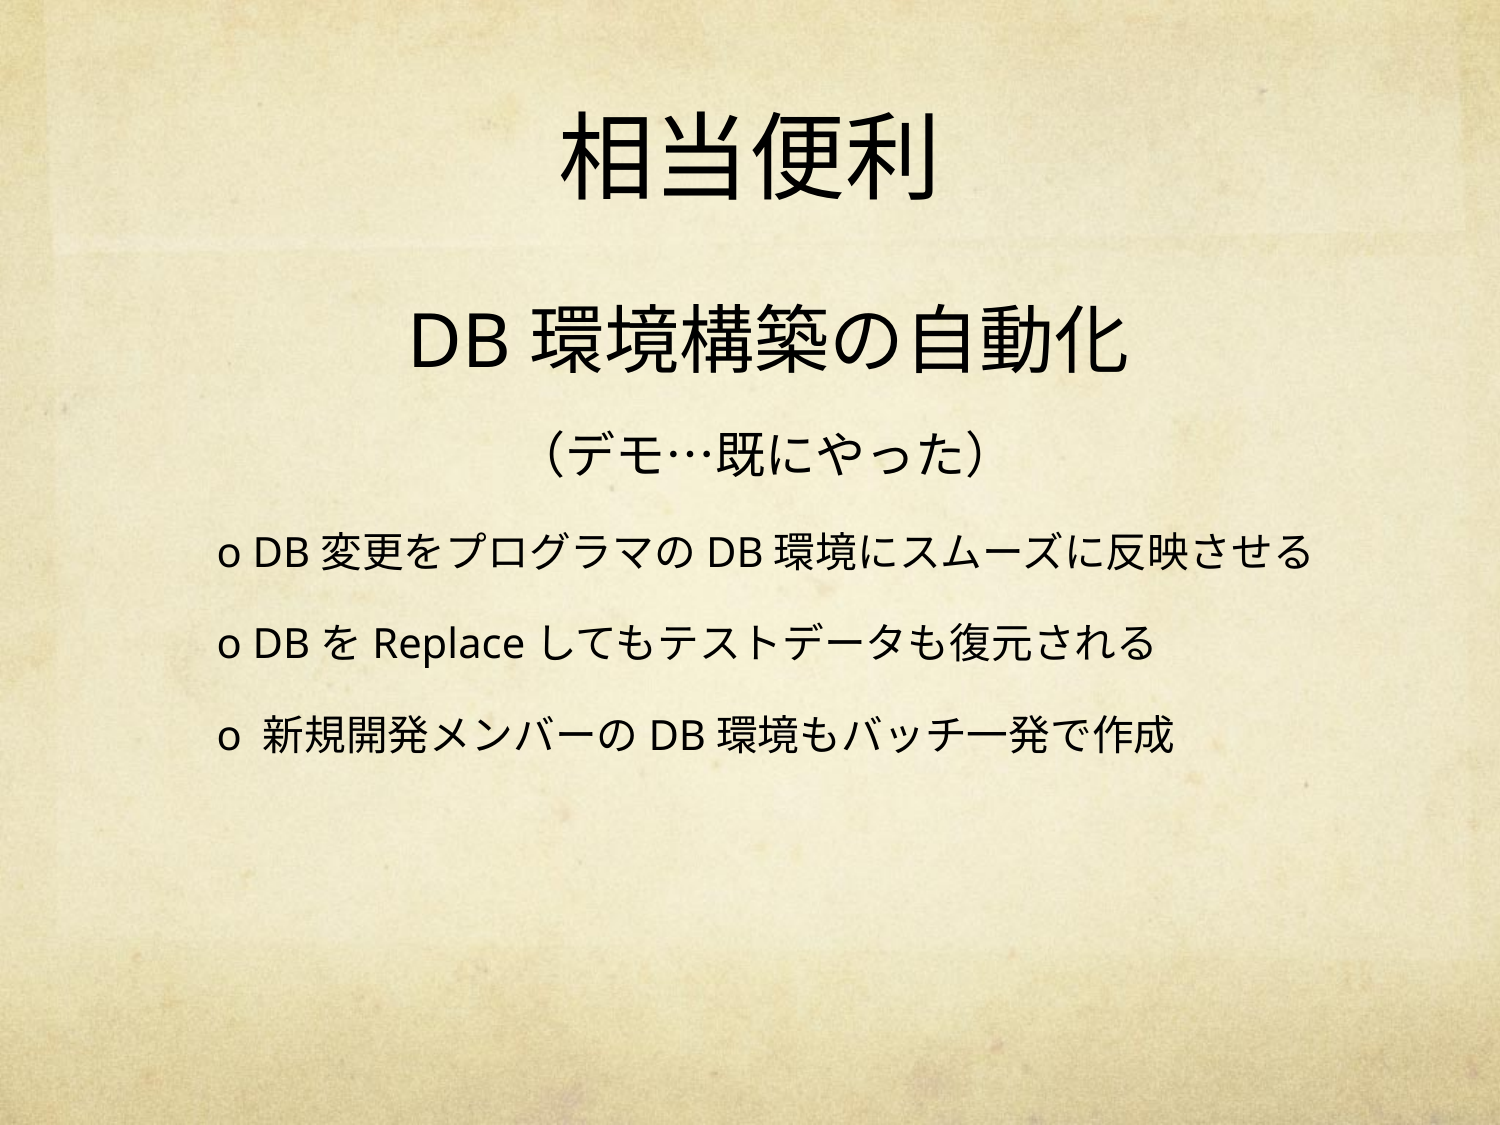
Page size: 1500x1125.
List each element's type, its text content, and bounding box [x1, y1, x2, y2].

title 相当便利 [150, 82, 1350, 225]
picture [0, 0, 1500, 1125]
list DB環境構築の自動化 （デモ…既にやった） o DB変更をプログラマのDB環境にスムーズに反映させる o DBをReplaceしてもテストデータも復元される o 新規開発メンバーのDB環境もバッチ一発で作成 [150, 284, 1350, 950]
